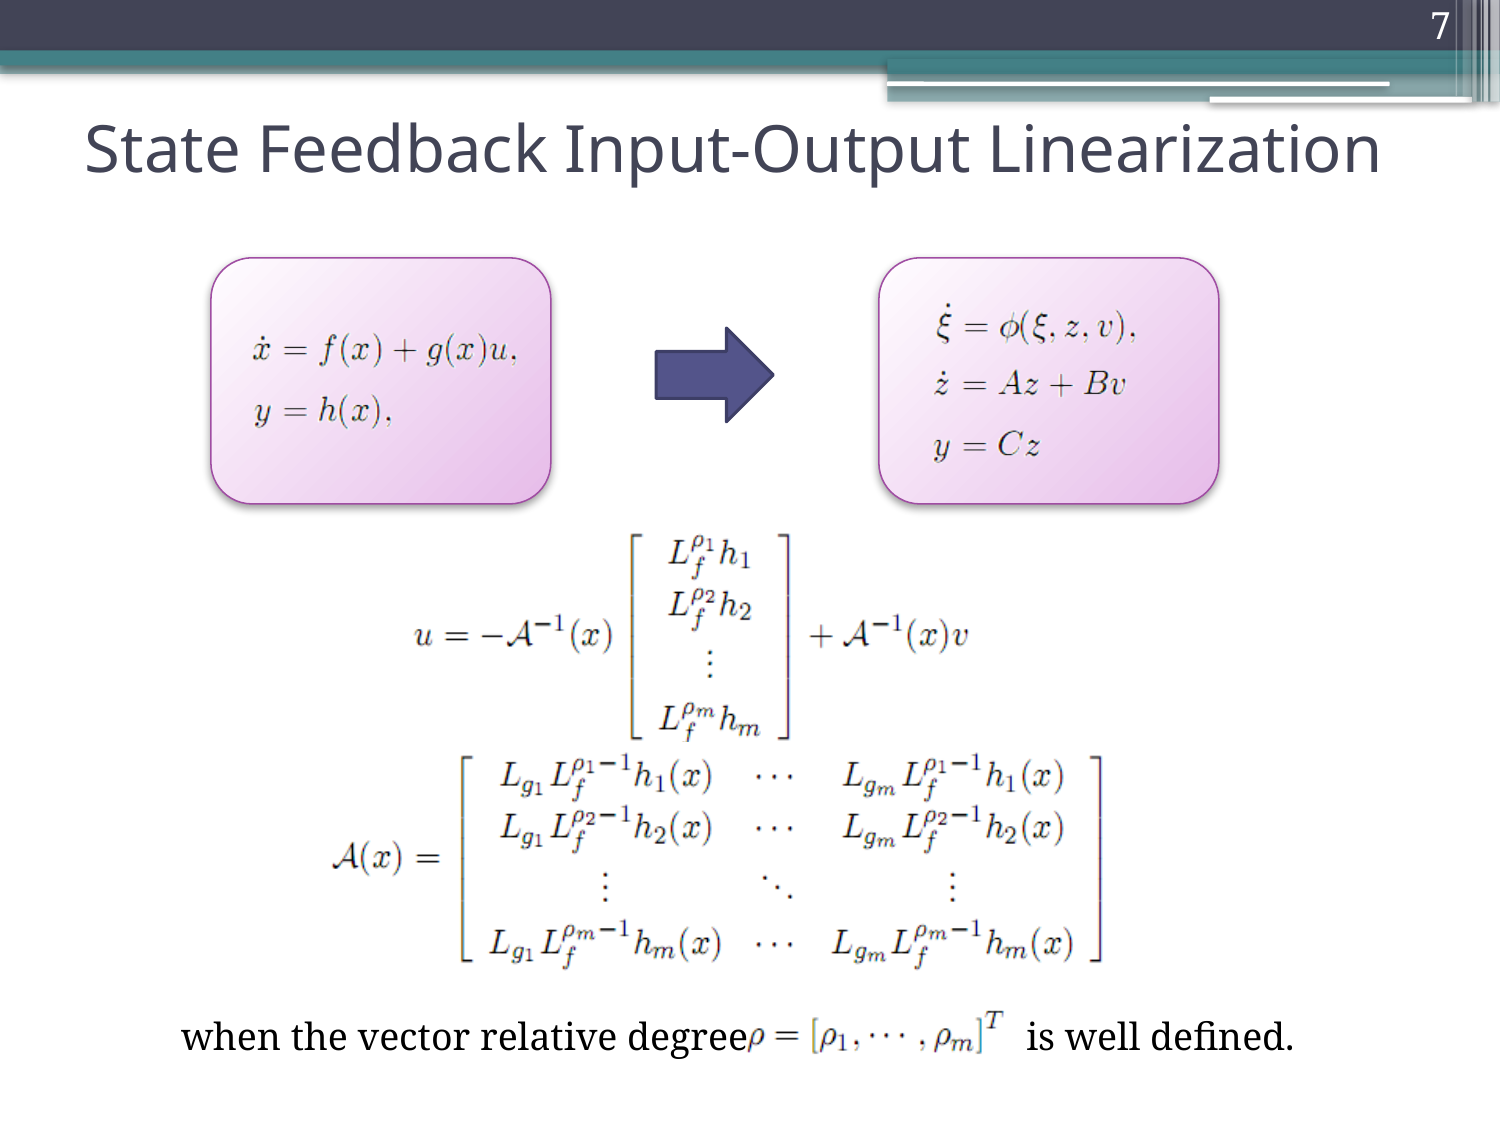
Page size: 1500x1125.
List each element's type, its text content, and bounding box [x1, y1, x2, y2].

text_box [654, 326, 775, 424]
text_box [188, 1005, 1302, 1067]
title State Feedback Input-Output Linearization [70, 70, 1421, 223]
text_box [210, 257, 552, 505]
picture [245, 327, 520, 435]
picture [316, 520, 1109, 985]
text_box [878, 257, 1220, 505]
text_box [925, 292, 1139, 473]
slide_number 7 [1341, 0, 1466, 61]
